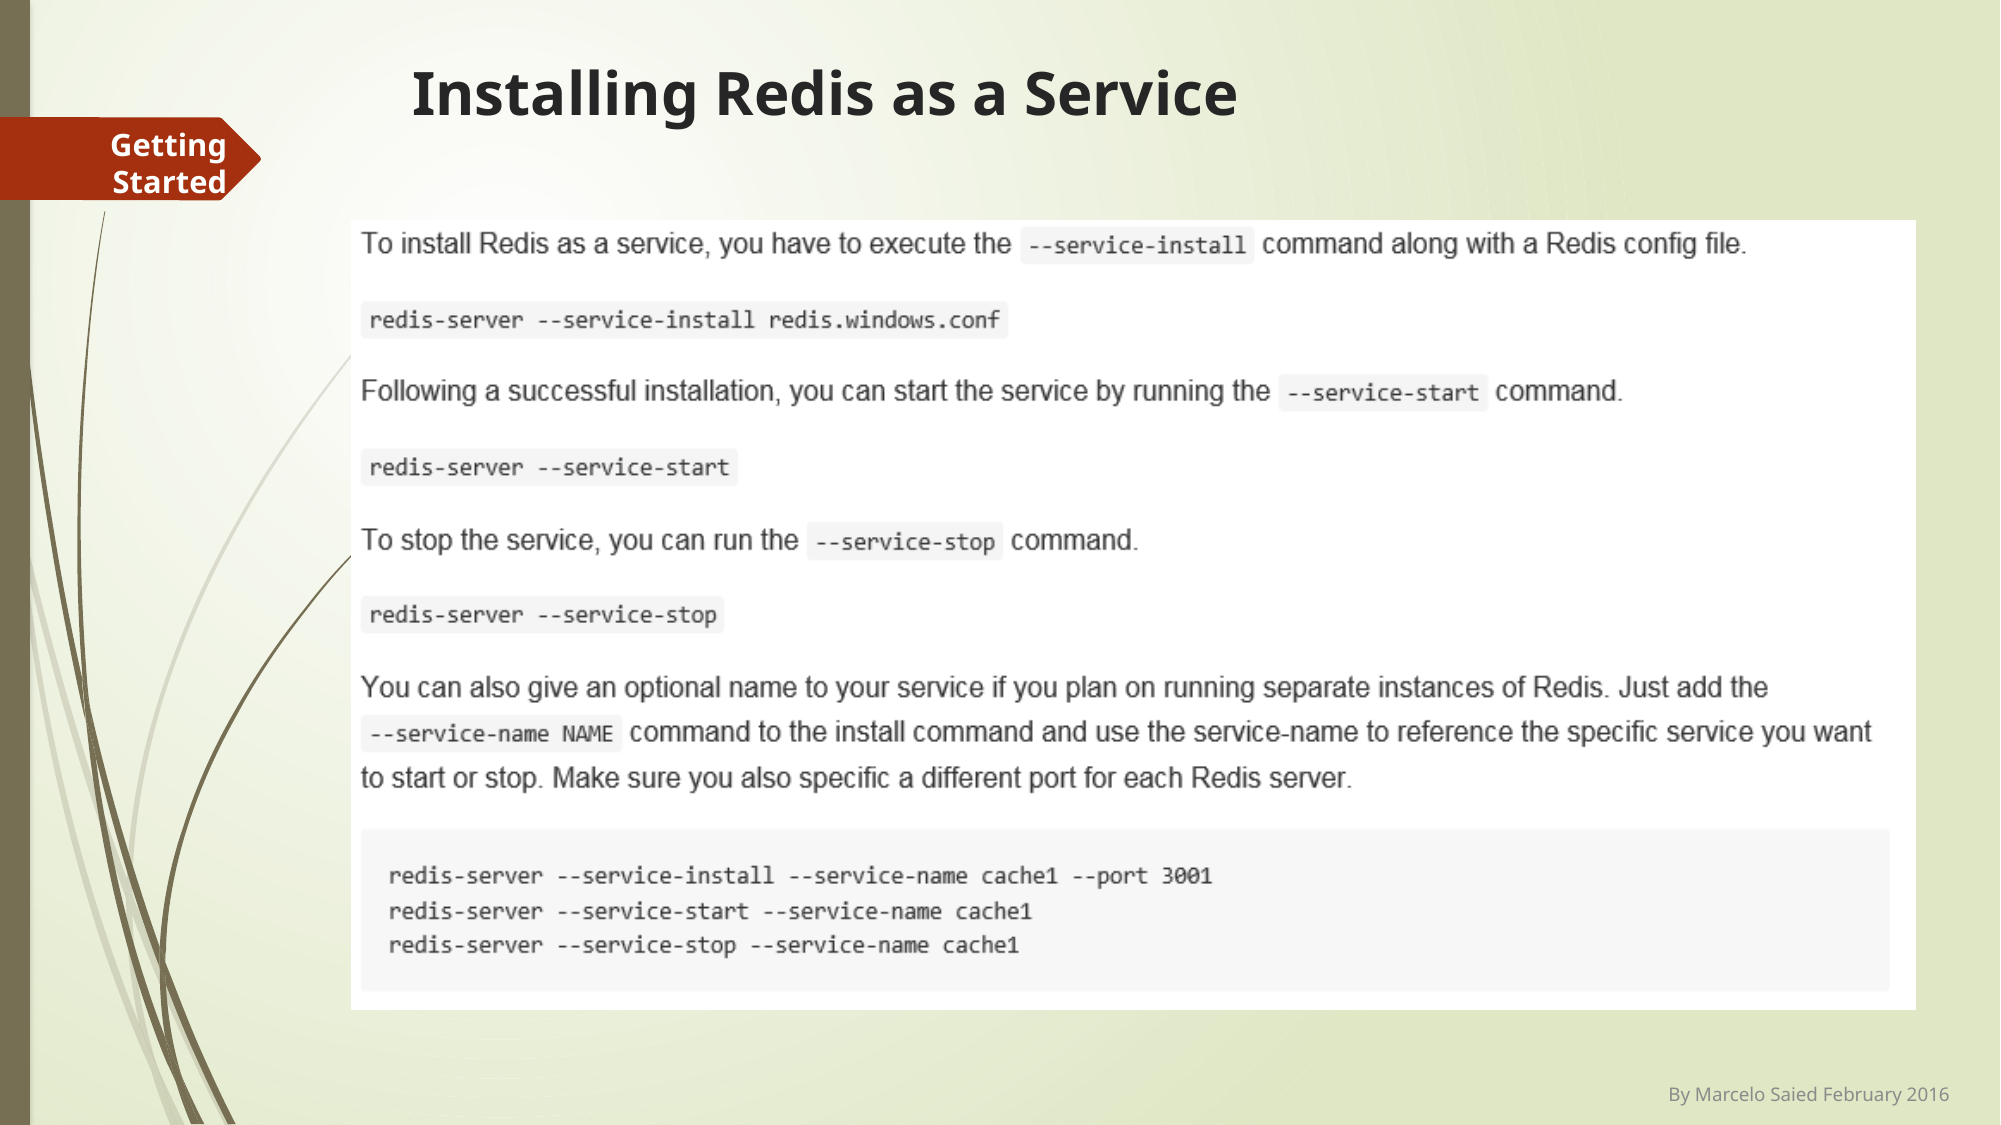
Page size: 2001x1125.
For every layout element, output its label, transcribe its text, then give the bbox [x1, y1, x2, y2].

title Installing Redis as a Service [397, 47, 1457, 136]
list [351, 220, 1916, 1010]
slide_number Getting Started [0, 117, 243, 208]
footer By Marcelo Saied February 2016 [1653, 1065, 2000, 1125]
